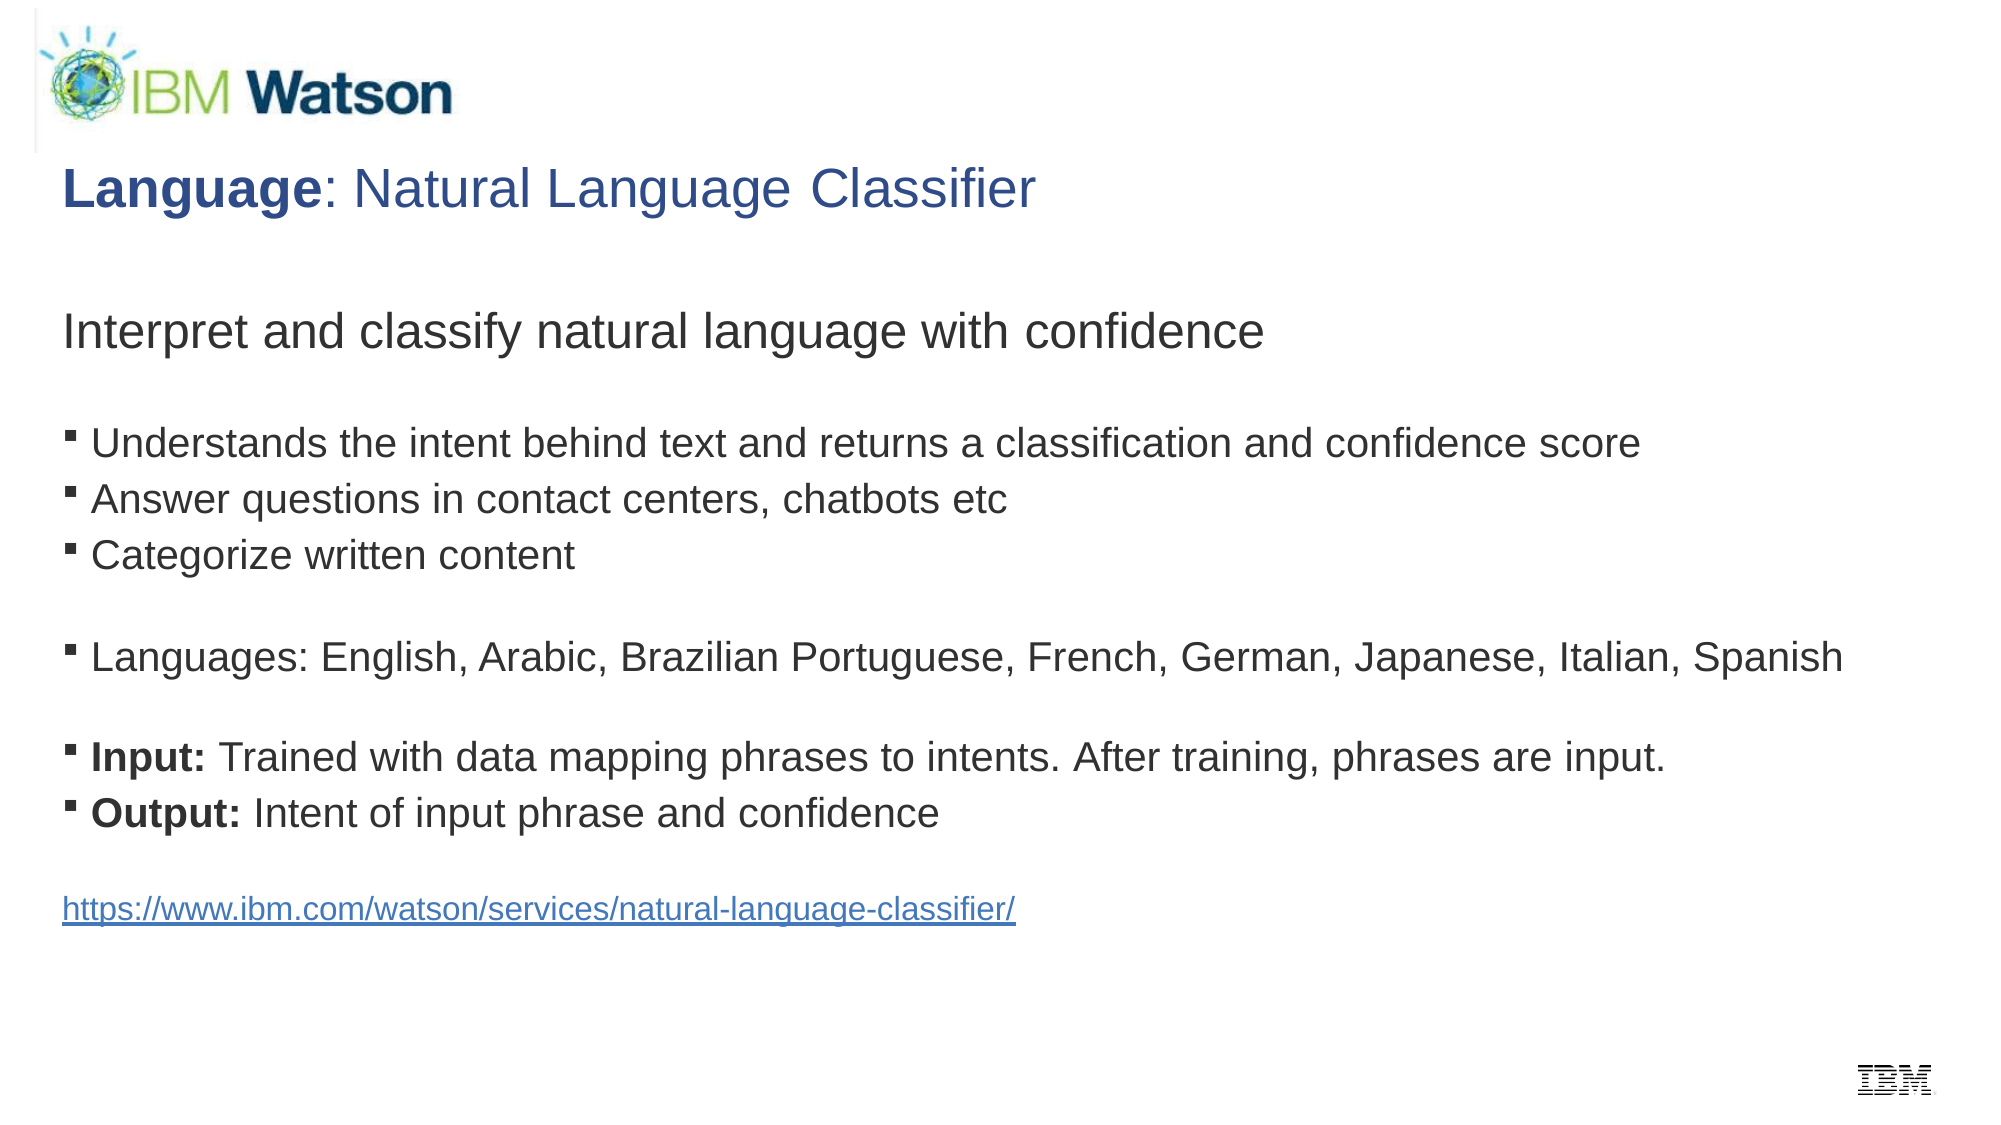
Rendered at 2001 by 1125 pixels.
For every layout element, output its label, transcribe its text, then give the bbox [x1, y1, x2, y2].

text_box [34, 8, 461, 153]
title Language: Natural Language Classifier [59, 149, 1043, 296]
text_box Interpret and classify natural language with confidence Understands the intent behind text and returns a classification and confidence score Answer questions in contact centers, chatbots etc Categorize written content Languages: English, Arabic, Brazilian Portuguese, French, German, Japanese, Italian, Spanish Input: Trained with data mapping phrases to intents. After training, phrases are input. Output: Intent of input phrase and confidence https://www.ibm.com/watson/services/natural-language-classifier/ [59, 296, 1938, 927]
picture [1858, 1065, 1937, 1095]
